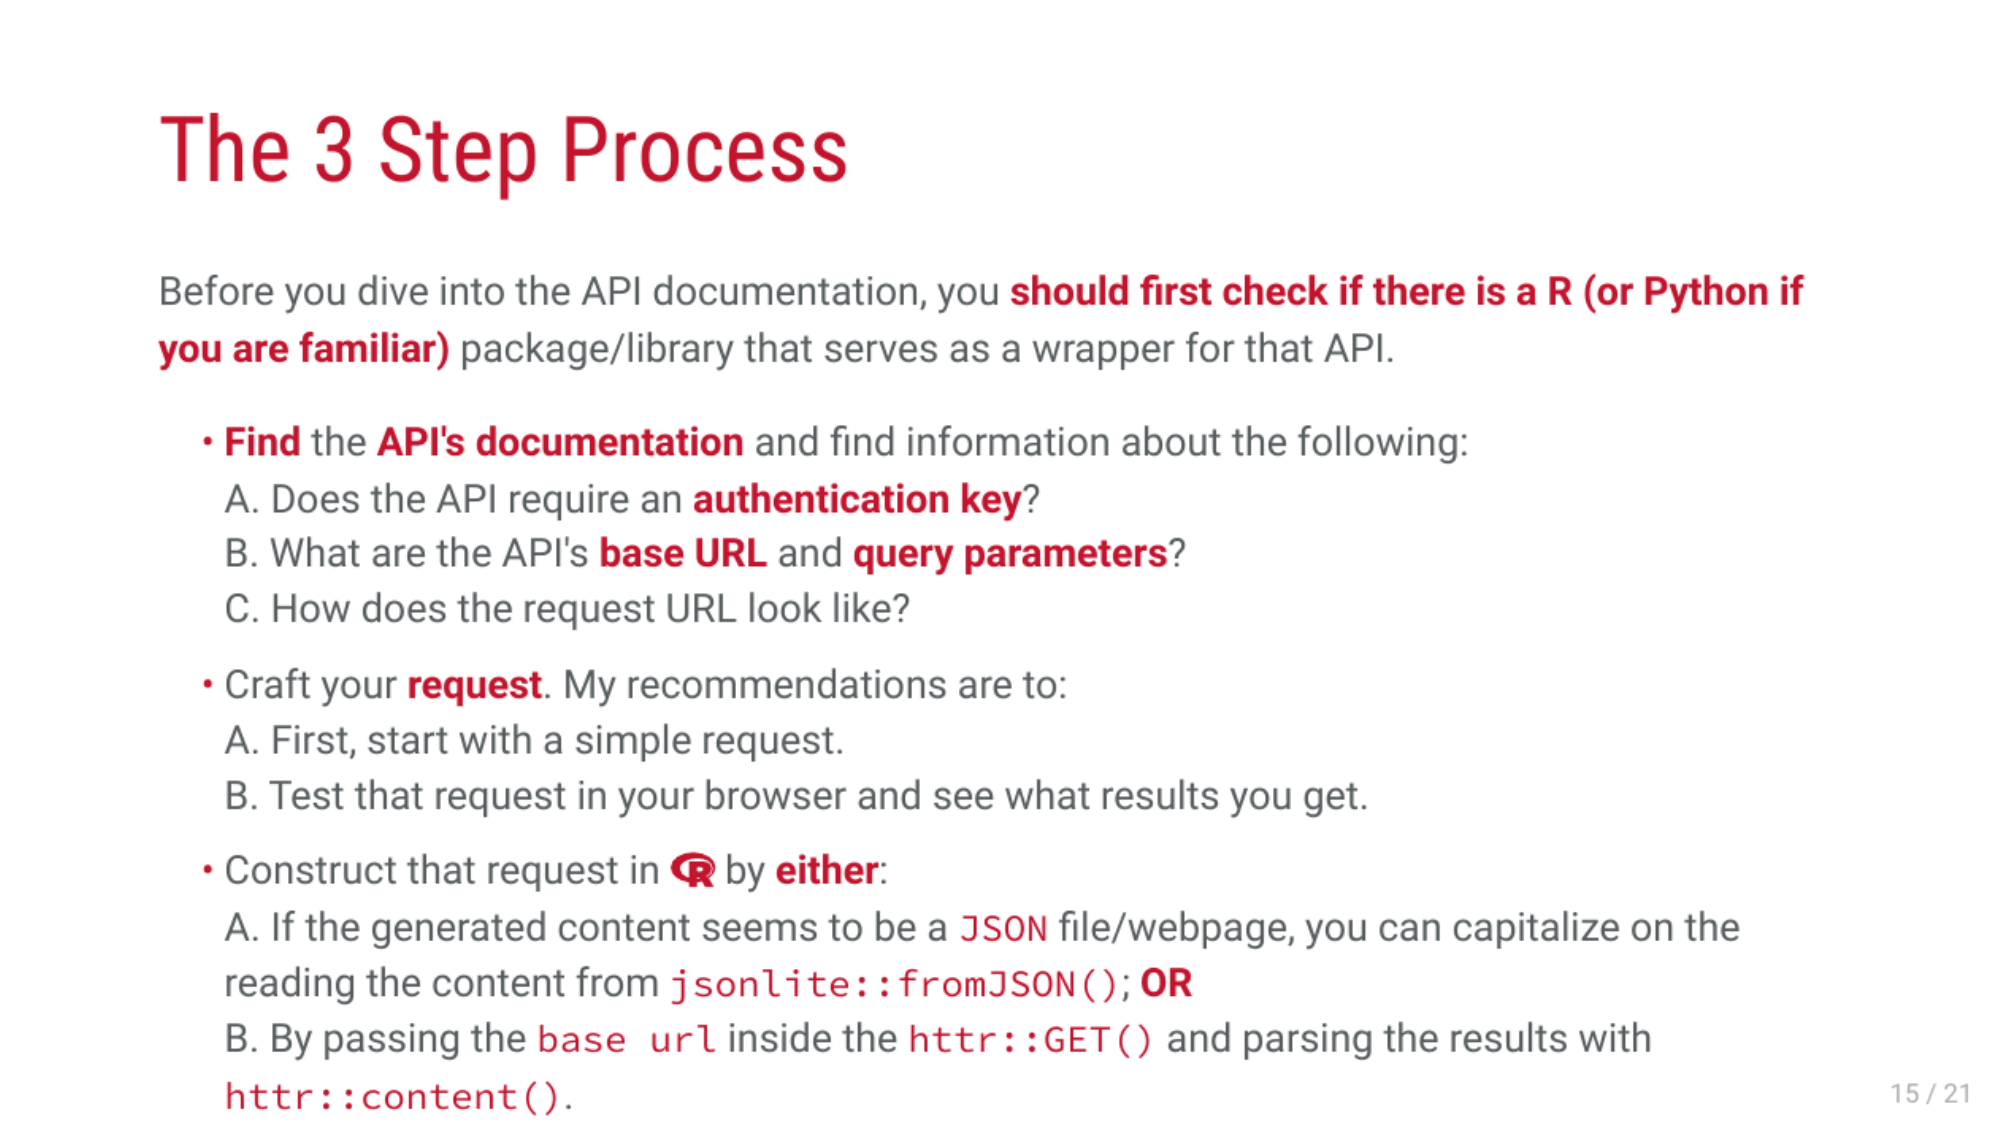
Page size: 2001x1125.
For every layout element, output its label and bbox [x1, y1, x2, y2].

list [0, 0, 2000, 1125]
